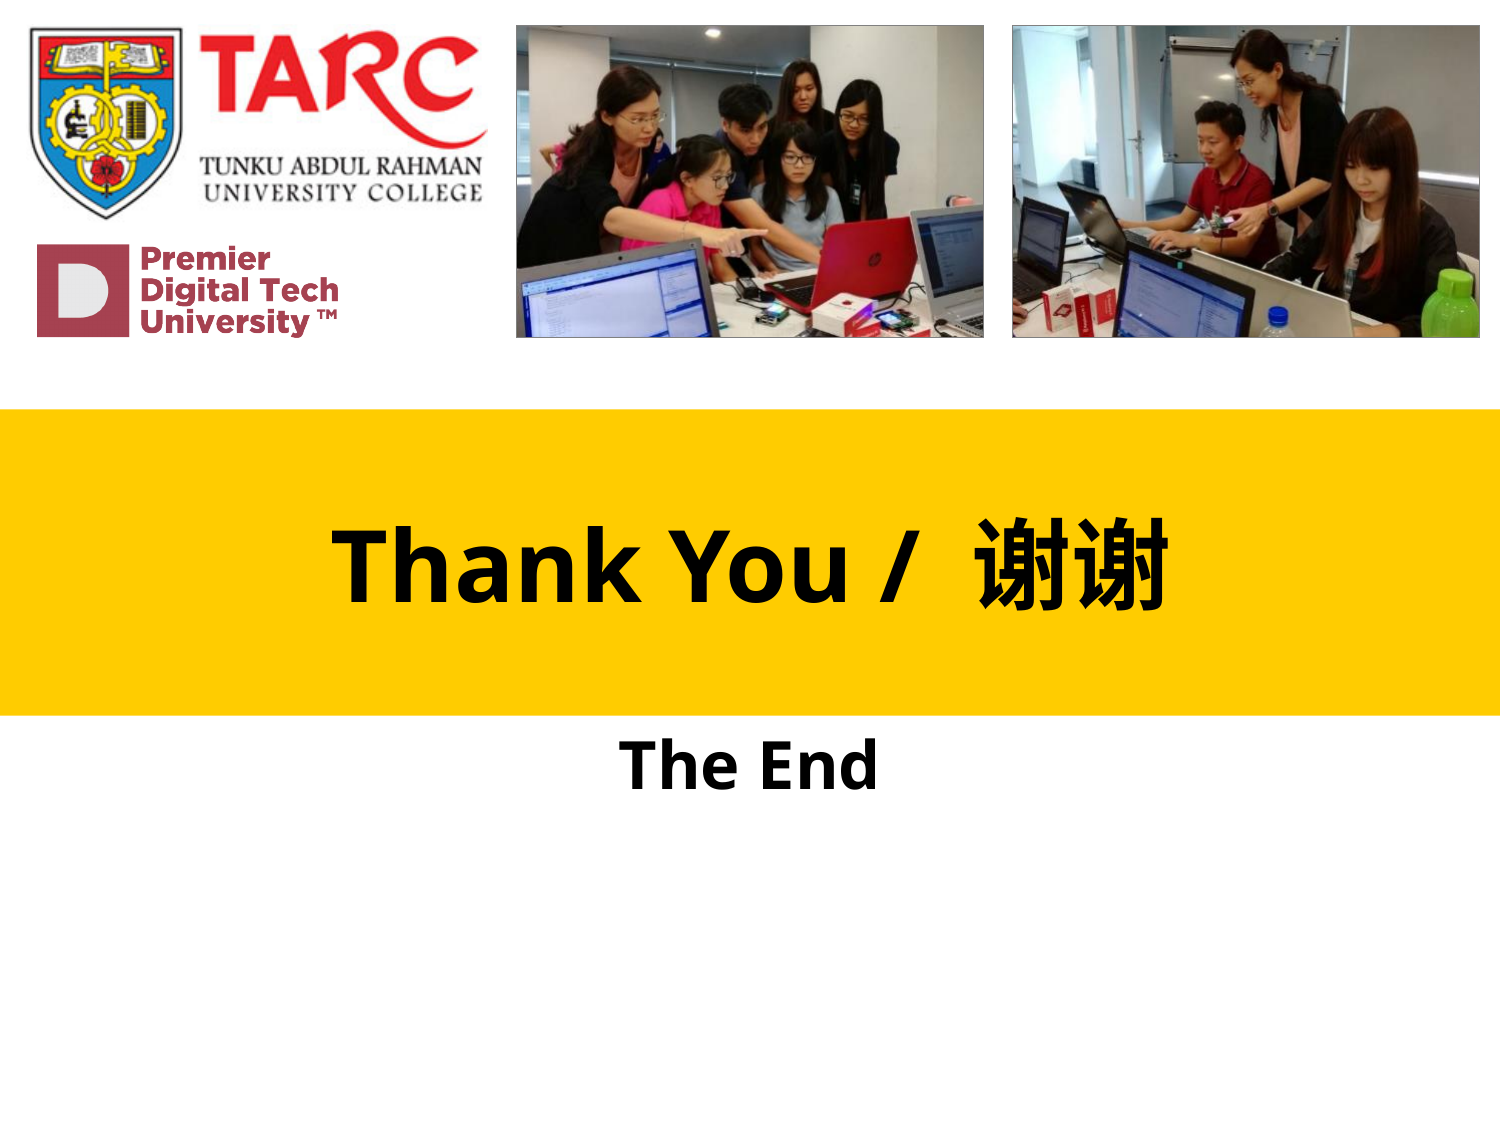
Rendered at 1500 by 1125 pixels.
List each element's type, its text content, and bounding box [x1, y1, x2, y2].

picture [1012, 25, 1480, 338]
picture [26, 24, 488, 224]
picture [37, 243, 338, 338]
subtitle The End [0, 715, 1500, 1125]
title Thank You / 谢谢 [0, 409, 1500, 715]
picture [516, 25, 984, 338]
